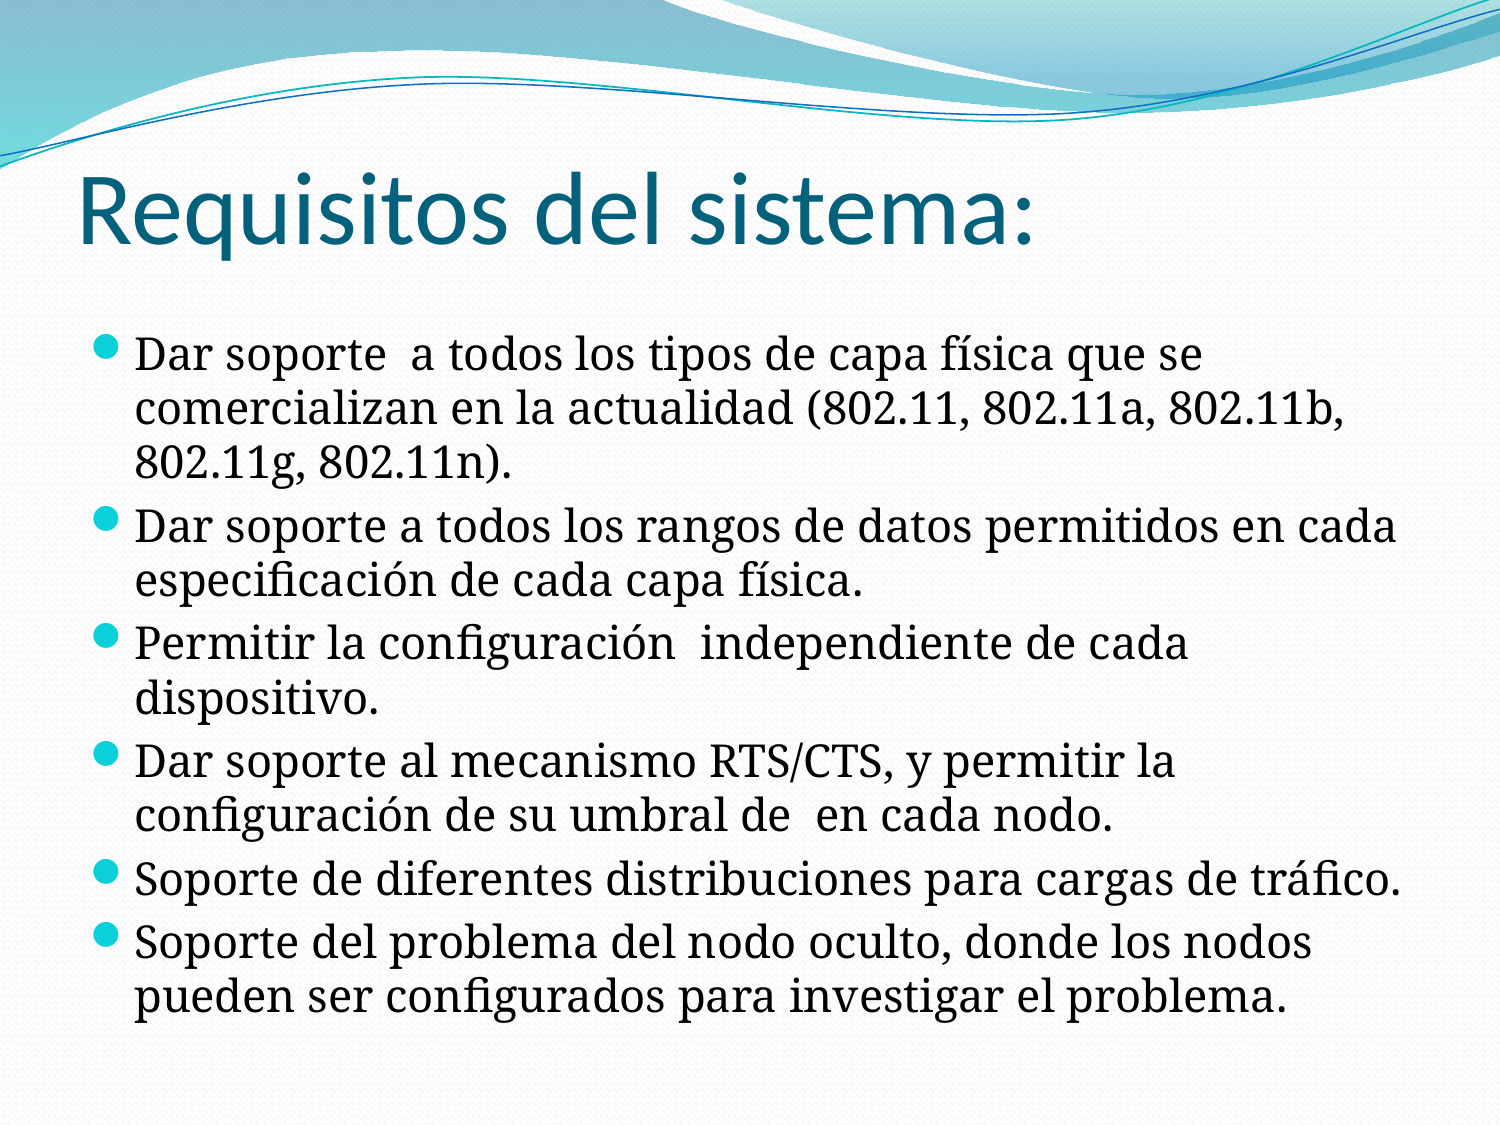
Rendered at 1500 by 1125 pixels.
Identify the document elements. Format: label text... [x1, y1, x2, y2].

title Requisitos del sistema: [76, 78, 1427, 266]
list Dar soporte a todos los tipos de capa física que se comercializan en la actualidad (802.11, 802.11a, 802.11b, 802.11g, 802.11n). Dar soporte a todos los rangos de datos permitidos en cada especificación de cada capa física. Permitir la configuración independiente de cada dispositivo. Dar soporte al mecanismo RTS/CTS, y permitir la configuración de su umbral de en cada nodo. Soporte de diferentes distribuciones para cargas de tráfico. Soporte del problema del nodo oculto, donde los nodos pueden ser configurados para investigar el problema. [75, 317, 1425, 1038]
